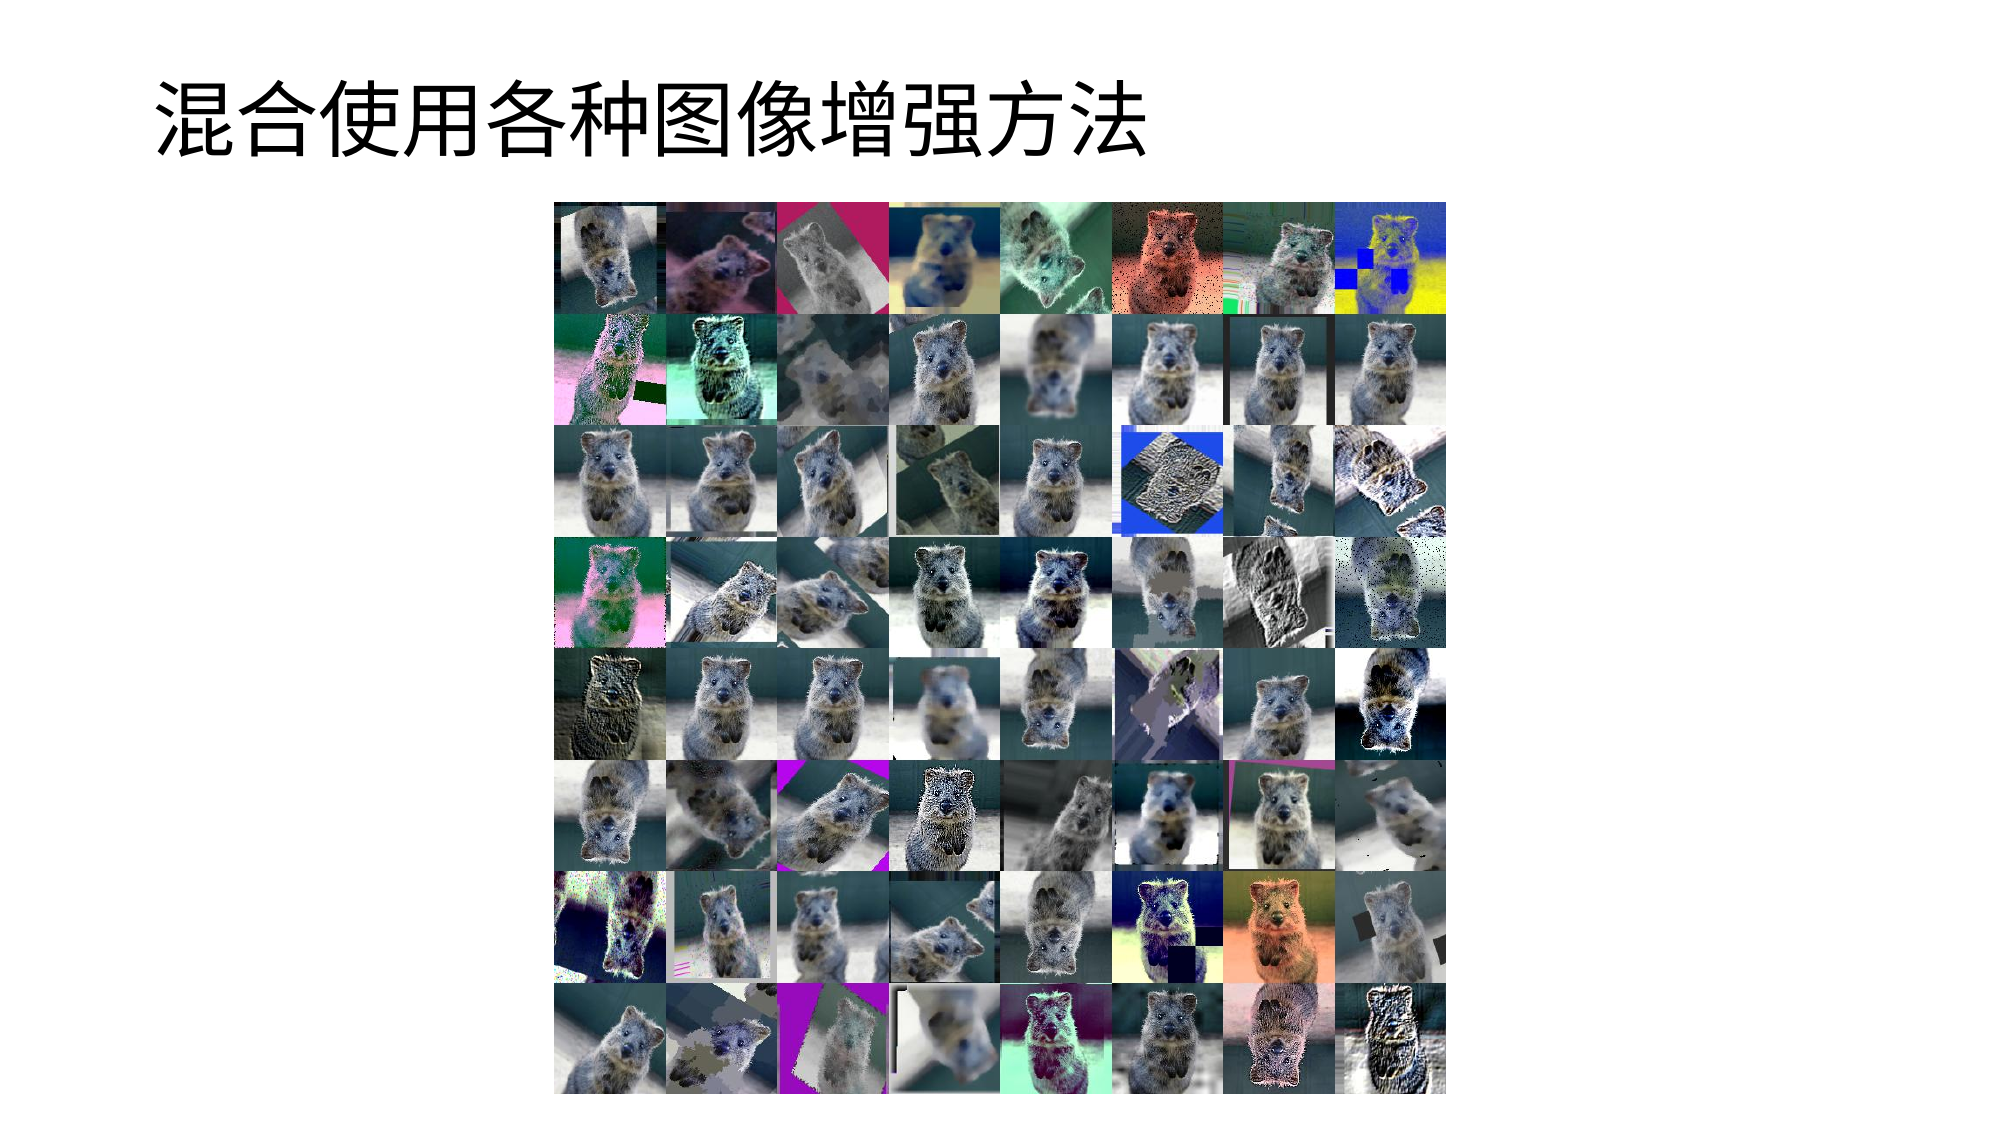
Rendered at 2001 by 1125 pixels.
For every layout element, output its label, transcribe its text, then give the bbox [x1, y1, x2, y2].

title 混合使用各种图像增强方法 [137, 30, 1863, 217]
picture [554, 202, 1446, 1094]
